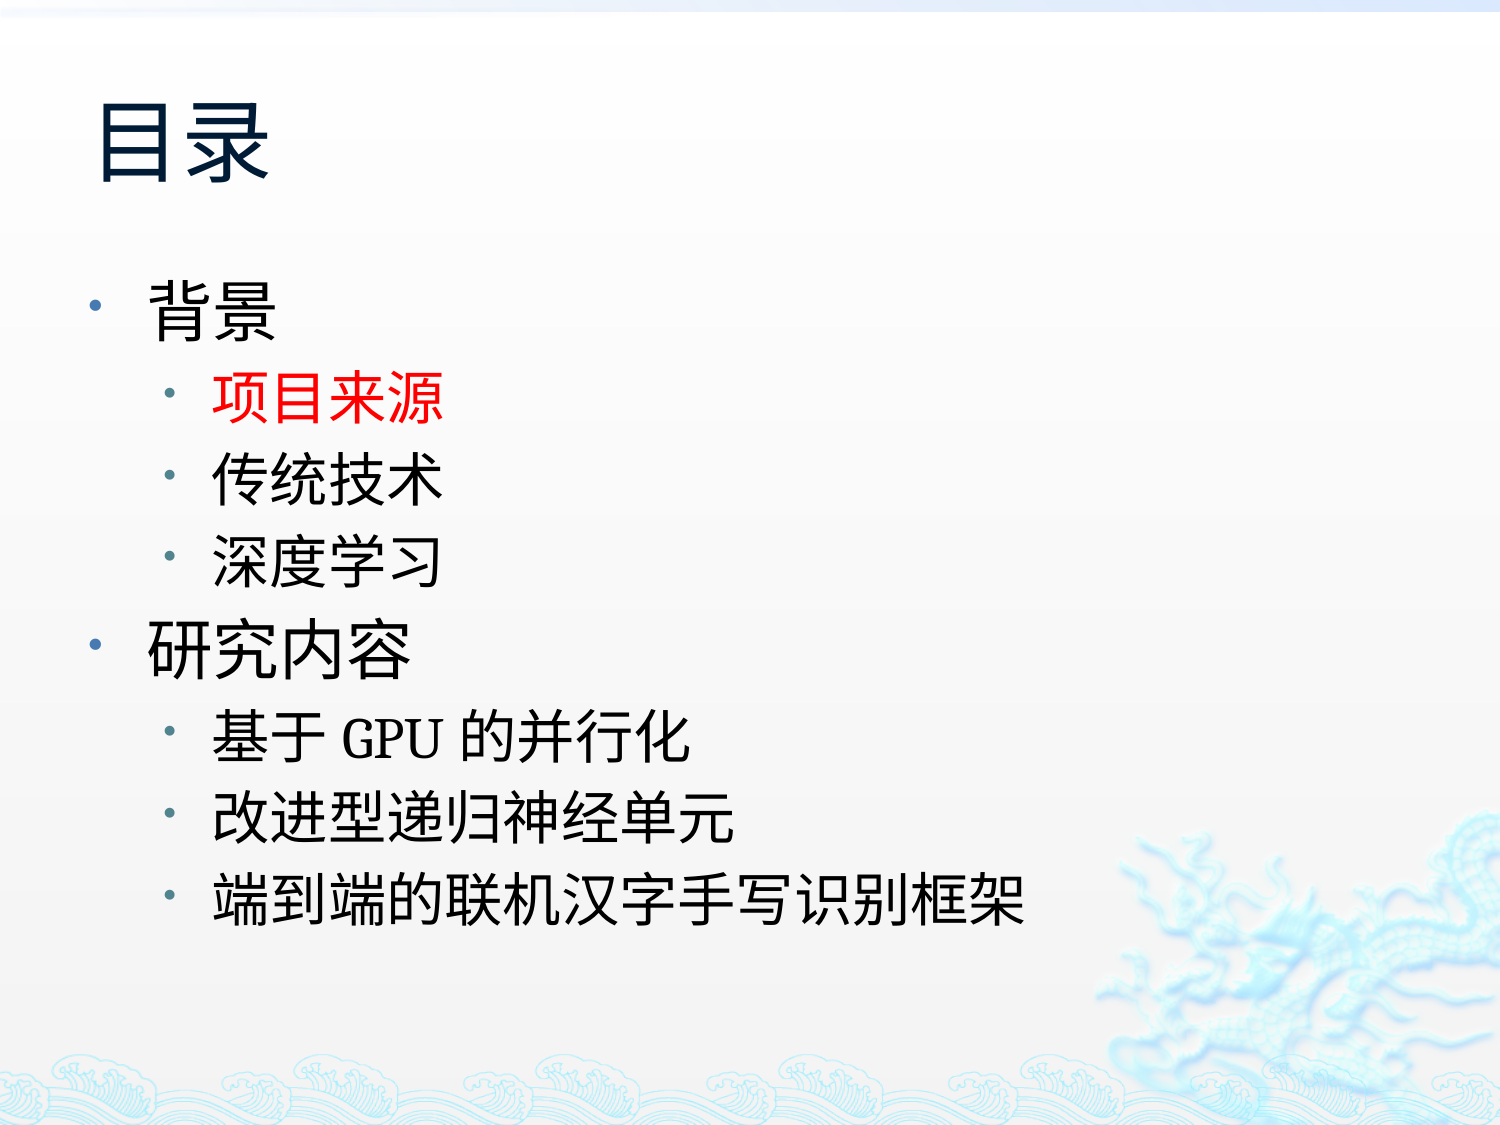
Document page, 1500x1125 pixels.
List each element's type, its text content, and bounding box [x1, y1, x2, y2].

list 背景 项目来源 传统技术 深度学习 研究内容 基于GPU的并行化 改进型递归神经单元 端到端的联机汉字手写识别框架 [75, 262, 1425, 1005]
title 目录 [75, 45, 1425, 233]
